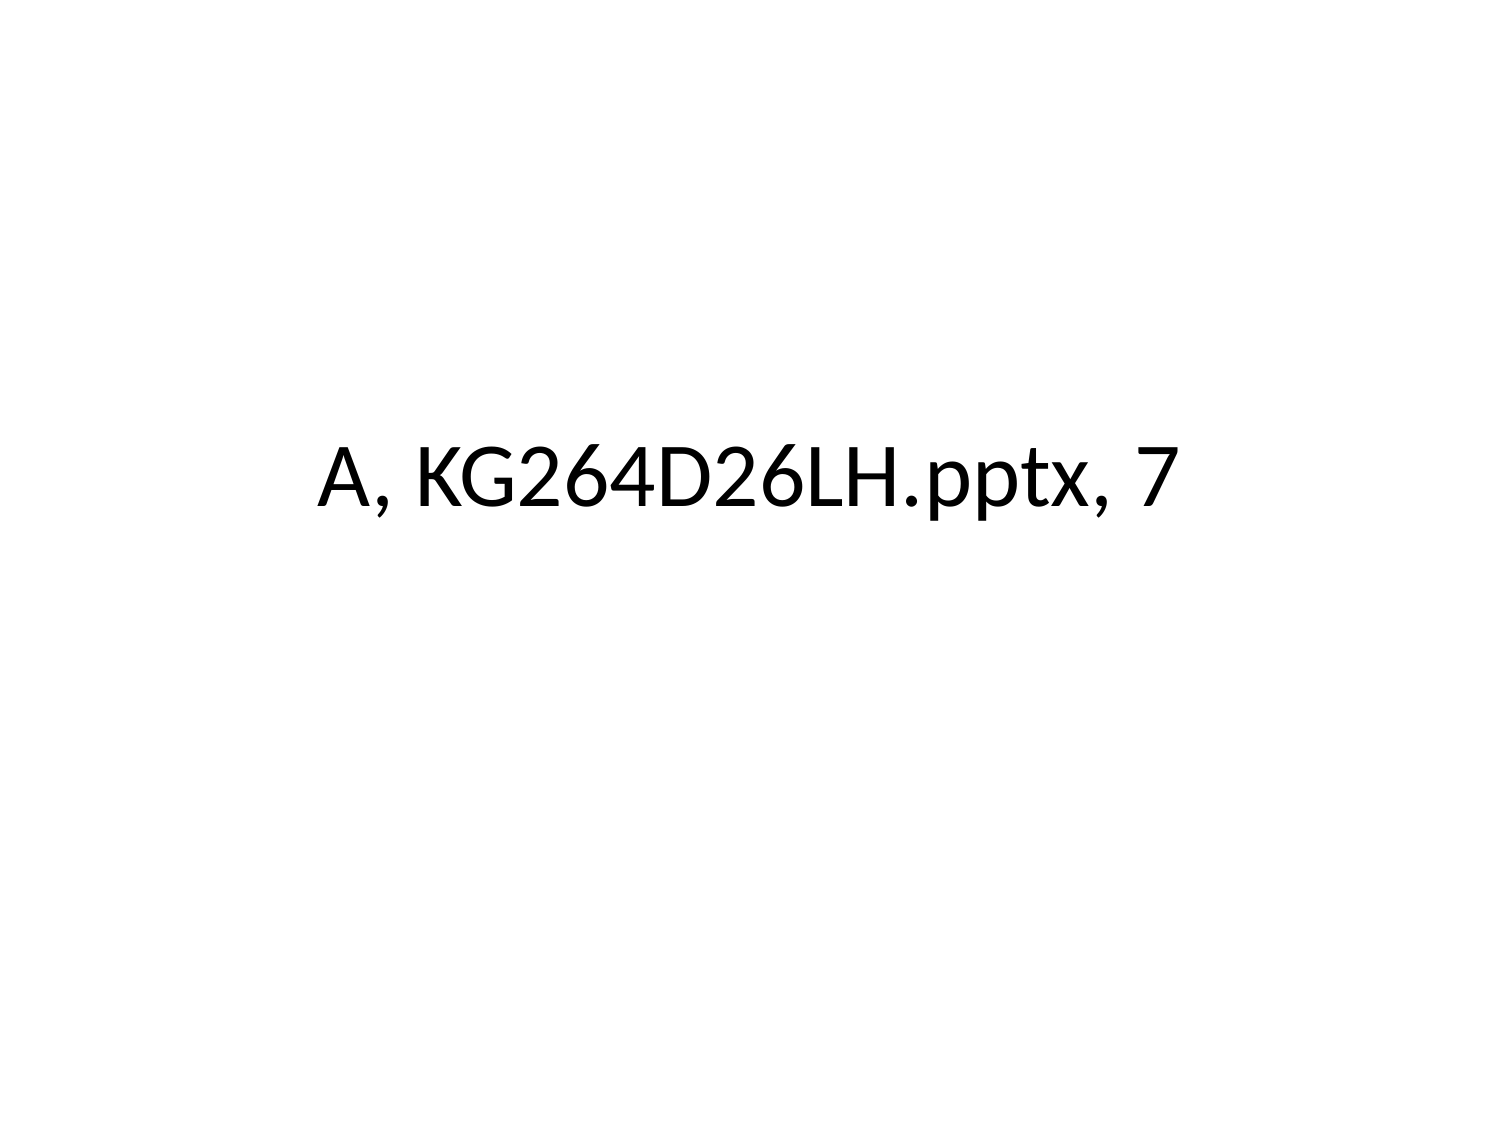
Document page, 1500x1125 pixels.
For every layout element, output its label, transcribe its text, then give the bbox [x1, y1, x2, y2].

title A, KG264D26LH.pptx, 7 [112, 349, 1388, 591]
